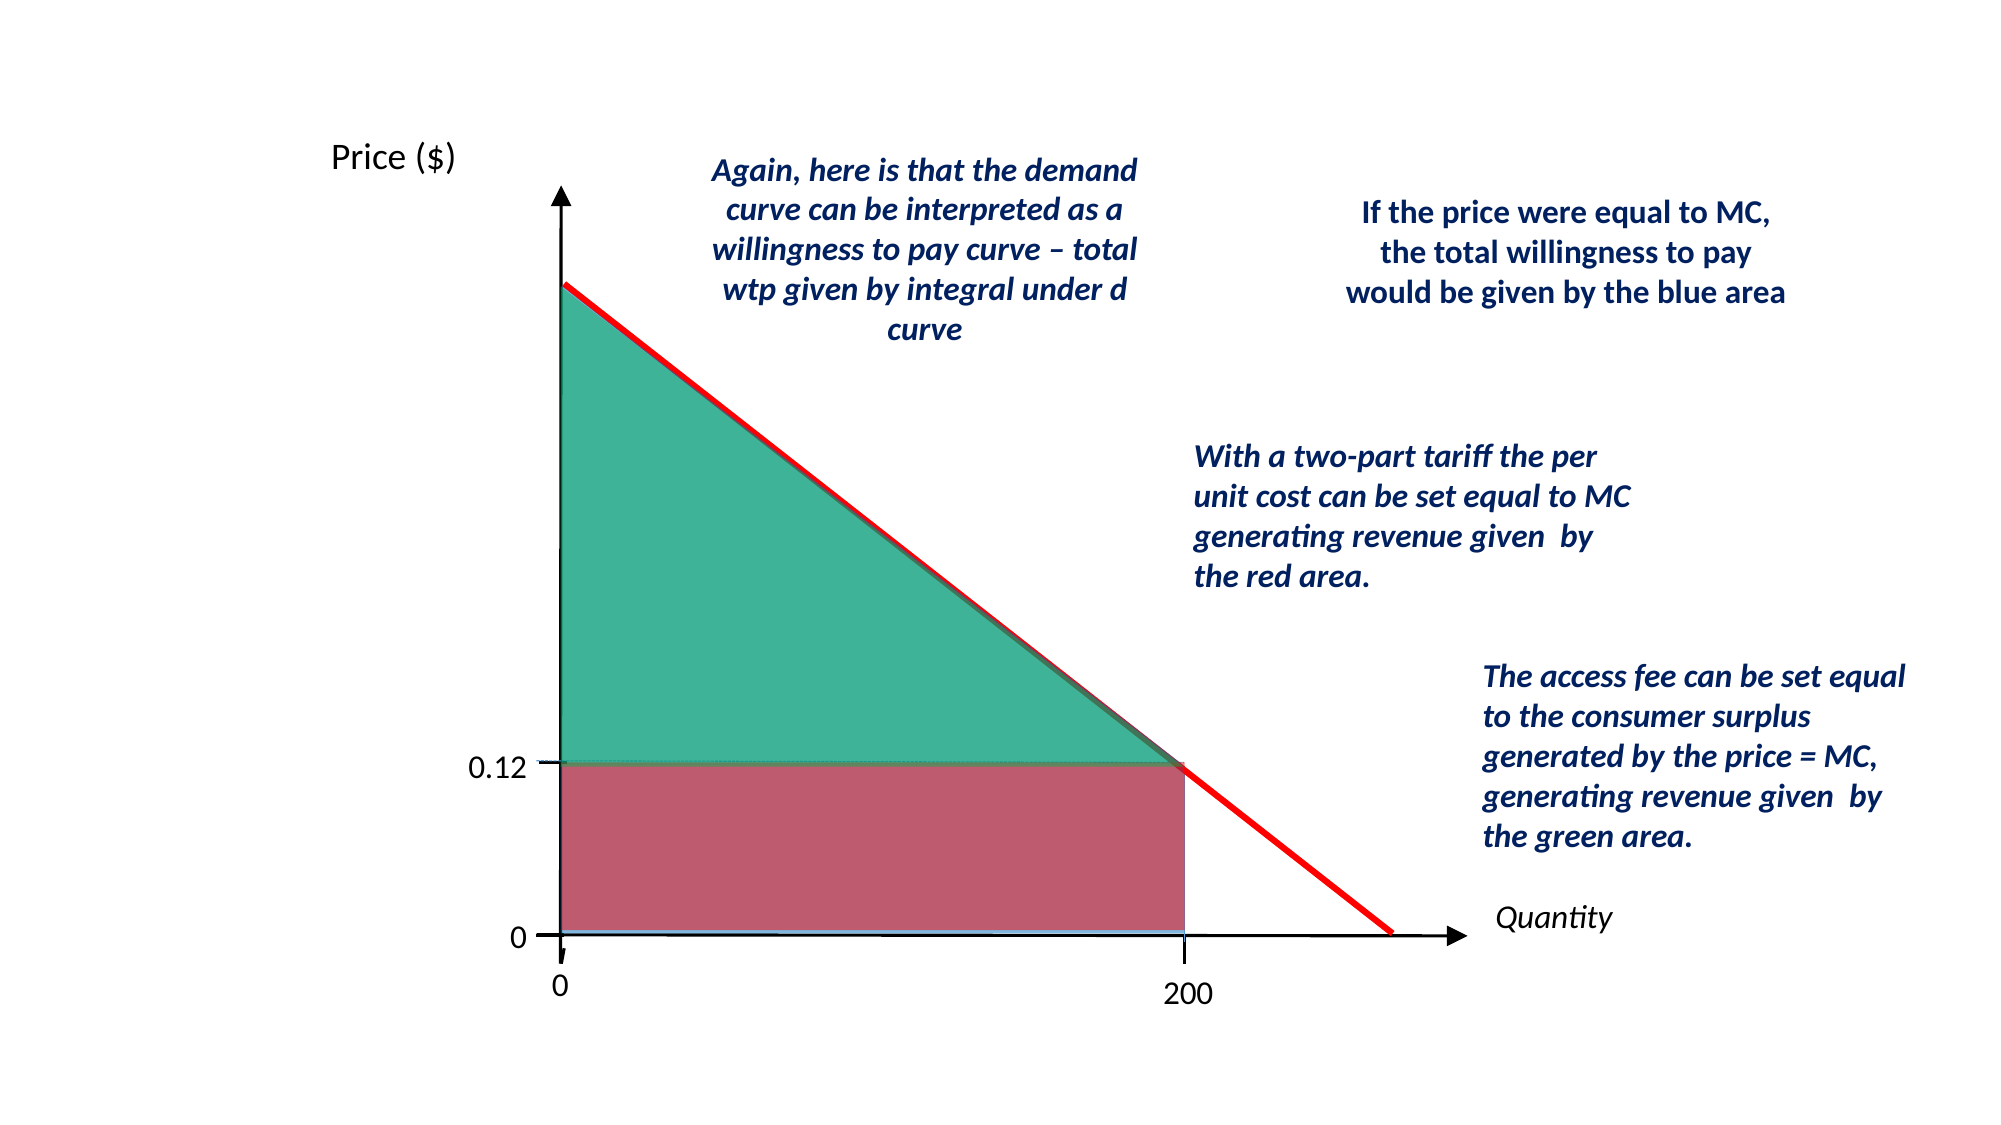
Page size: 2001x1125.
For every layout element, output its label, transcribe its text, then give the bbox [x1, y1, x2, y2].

text_box 0 [495, 907, 537, 963]
text_box 200 [1148, 963, 1243, 1019]
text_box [561, 948, 565, 964]
text_box With a two-part tariff the per unit cost can be set equal to MC generating revenue given by the red area. [1393, 426, 1660, 602]
text_box Quantity [1426, 887, 1682, 943]
text_box Price ($) [290, 124, 497, 185]
text_box 0.12 [453, 737, 545, 793]
text_box The access fee can be set equal to the consumer surplus generated by the price = MC, generating revenue given by the green area. [1467, 646, 1949, 862]
text_box Again, here is that the demand curve can be interpreted as a willingness to pay curve – total wtp given by integral under d curve [684, 140, 1166, 283]
text_box If the price were equal to MC, the total willingness to pay would be given by the blue area [1325, 182, 1807, 318]
text_box 0 [537, 955, 603, 1011]
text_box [564, 283, 1393, 934]
